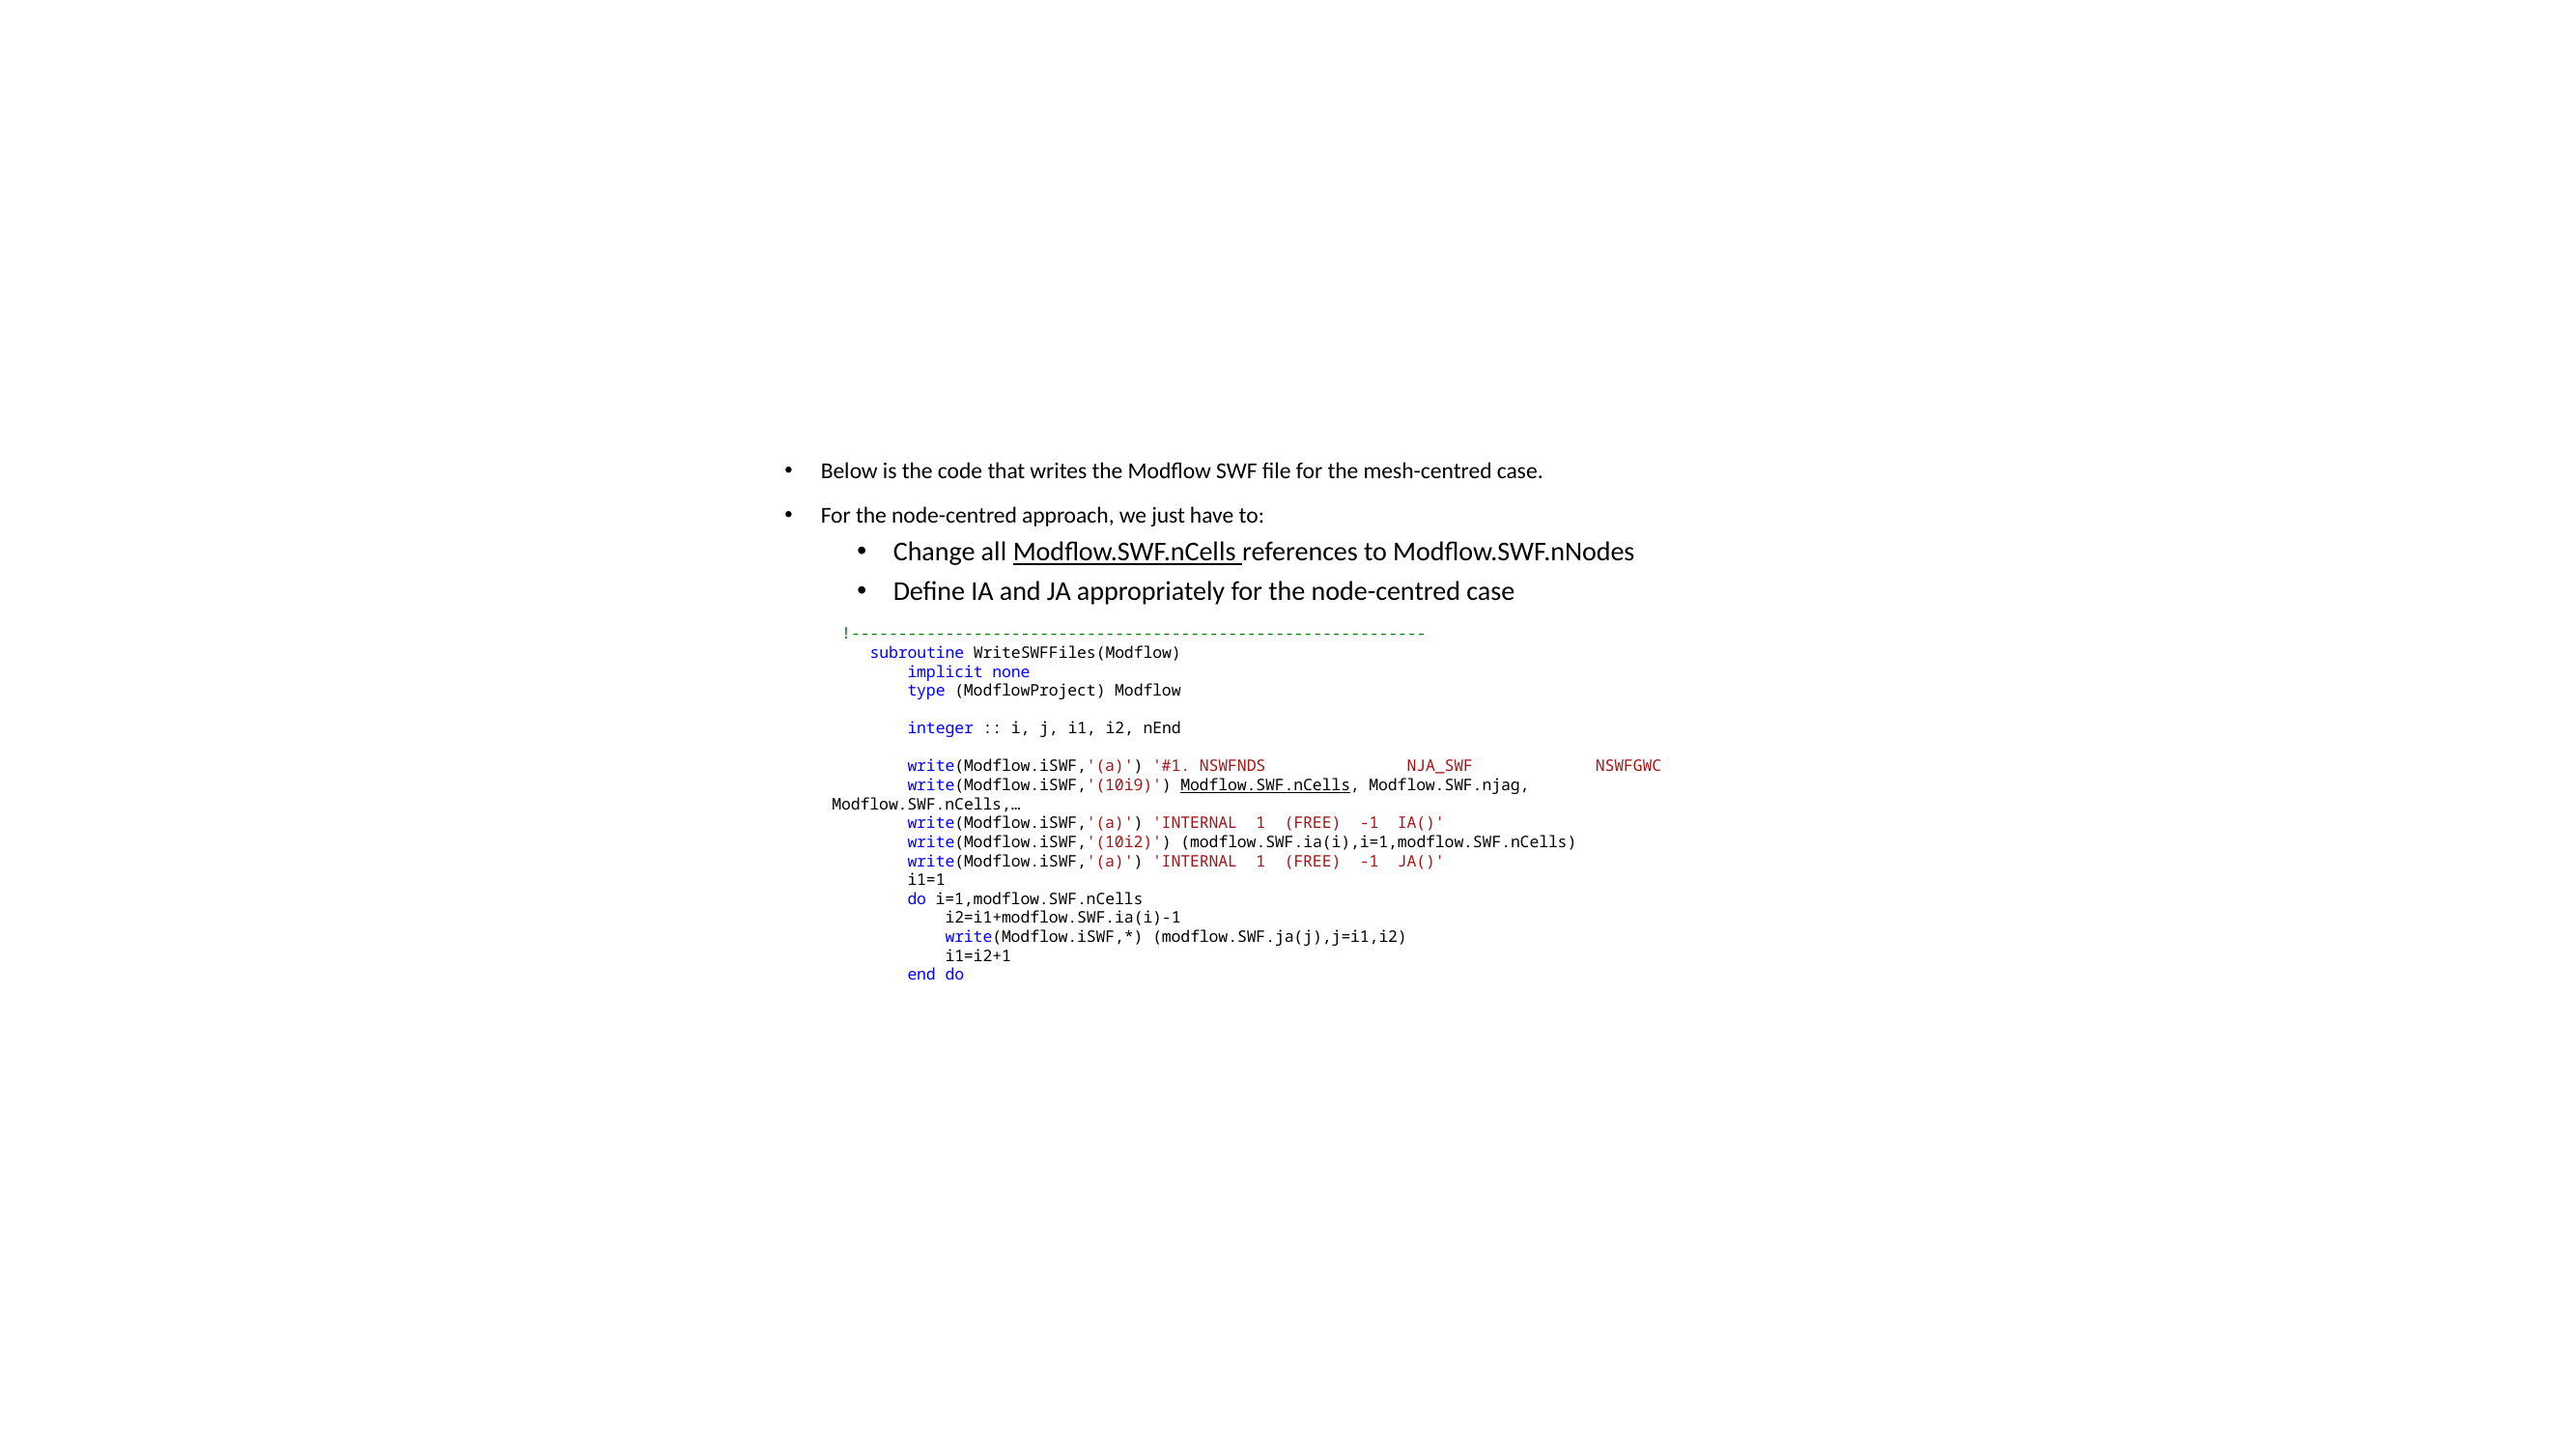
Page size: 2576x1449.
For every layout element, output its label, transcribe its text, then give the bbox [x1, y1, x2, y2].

text_box !------------------------------------------------------------- subroutine WriteSWFFiles(Modflow) implicit none type (ModflowProject) Modflow integer :: i, j, i1, i2, nEnd write(Modflow.iSWF,'(a)') '#1. NSWFNDS NJA_SWF NSWFGWC write(Modflow.iSWF,'(10i9)') Modflow.SWF.nCells, Modflow.SWF.njag, Modflow.SWF.nCells,… write(Modflow.iSWF,'(a)') 'INTERNAL 1 (FREE) -1 IA()' write(Modflow.iSWF,'(10i2)') (modflow.SWF.ia(i),i=1,modflow.SWF.nCells) write(Modflow.iSWF,'(a)') 'INTERNAL 1 (FREE) -1 JA()' i1=1 do i=1,modflow.SWF.nCells i2=i1+modflow.SWF.ia(i)-1 write(Modflow.iSWF,*) (modflow.SWF.ja(j),j=i1,i2) i1=i2+1 end do [817, 668, 1716, 991]
text_box Below is the code that writes the Modflow SWF file for the mesh-centred case. For the node-centred approach, we just have to: Change all Modflow.SWF.nCells references to Modflow.SWF.nNodes Define IA and JA appropriately for the node-centred case [776, 454, 1784, 668]
